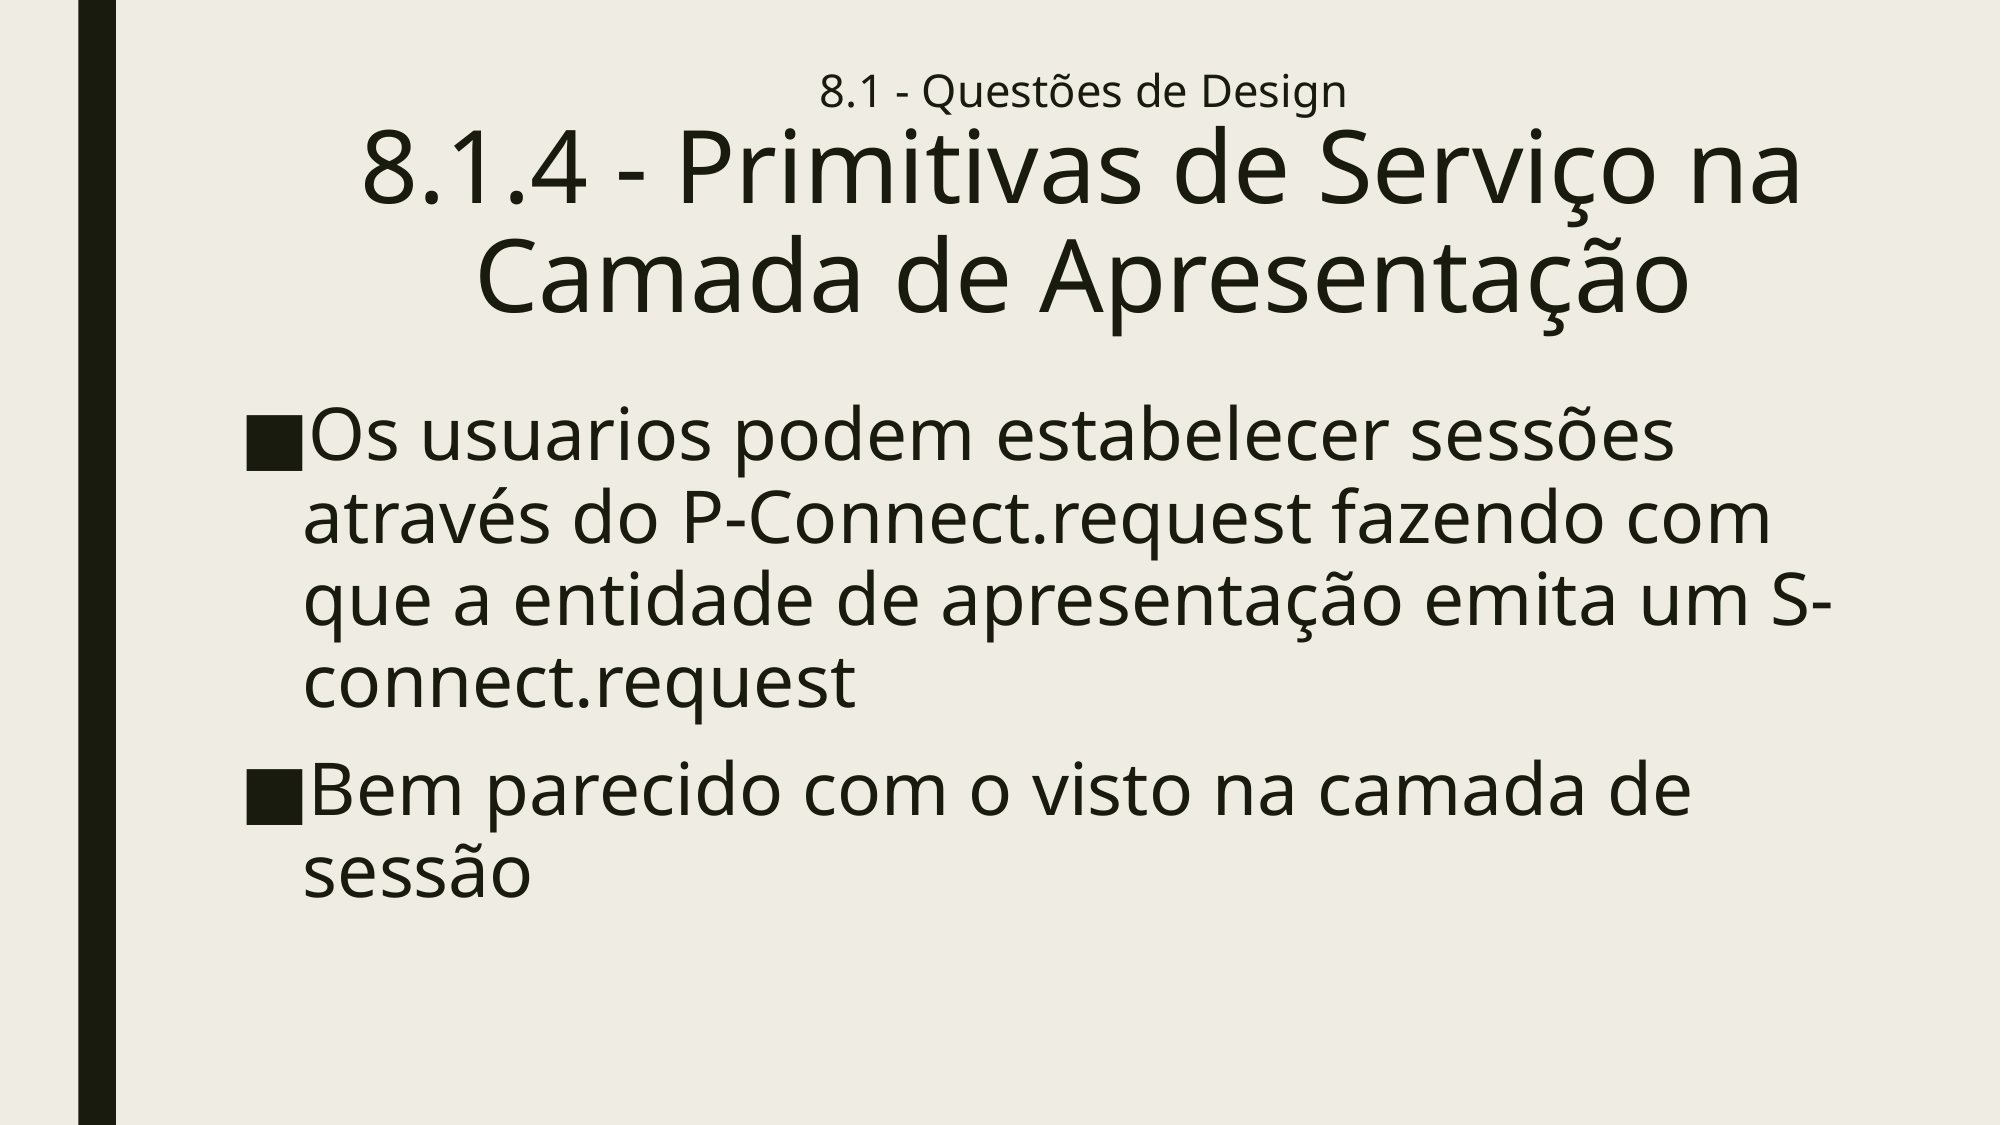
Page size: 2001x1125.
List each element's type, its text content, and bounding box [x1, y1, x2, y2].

list Os usuarios podem estabelecer sessões através do P-Connect.request fazendo com que a entidade de apresentação emita um S-connect.request Bem parecido com o visto na camada de sessão [225, 387, 1911, 1105]
title 8.1 - Questões de Design 8.1.4 - Primitivas de Serviço na Camada de Apresentação [225, 61, 1944, 344]
